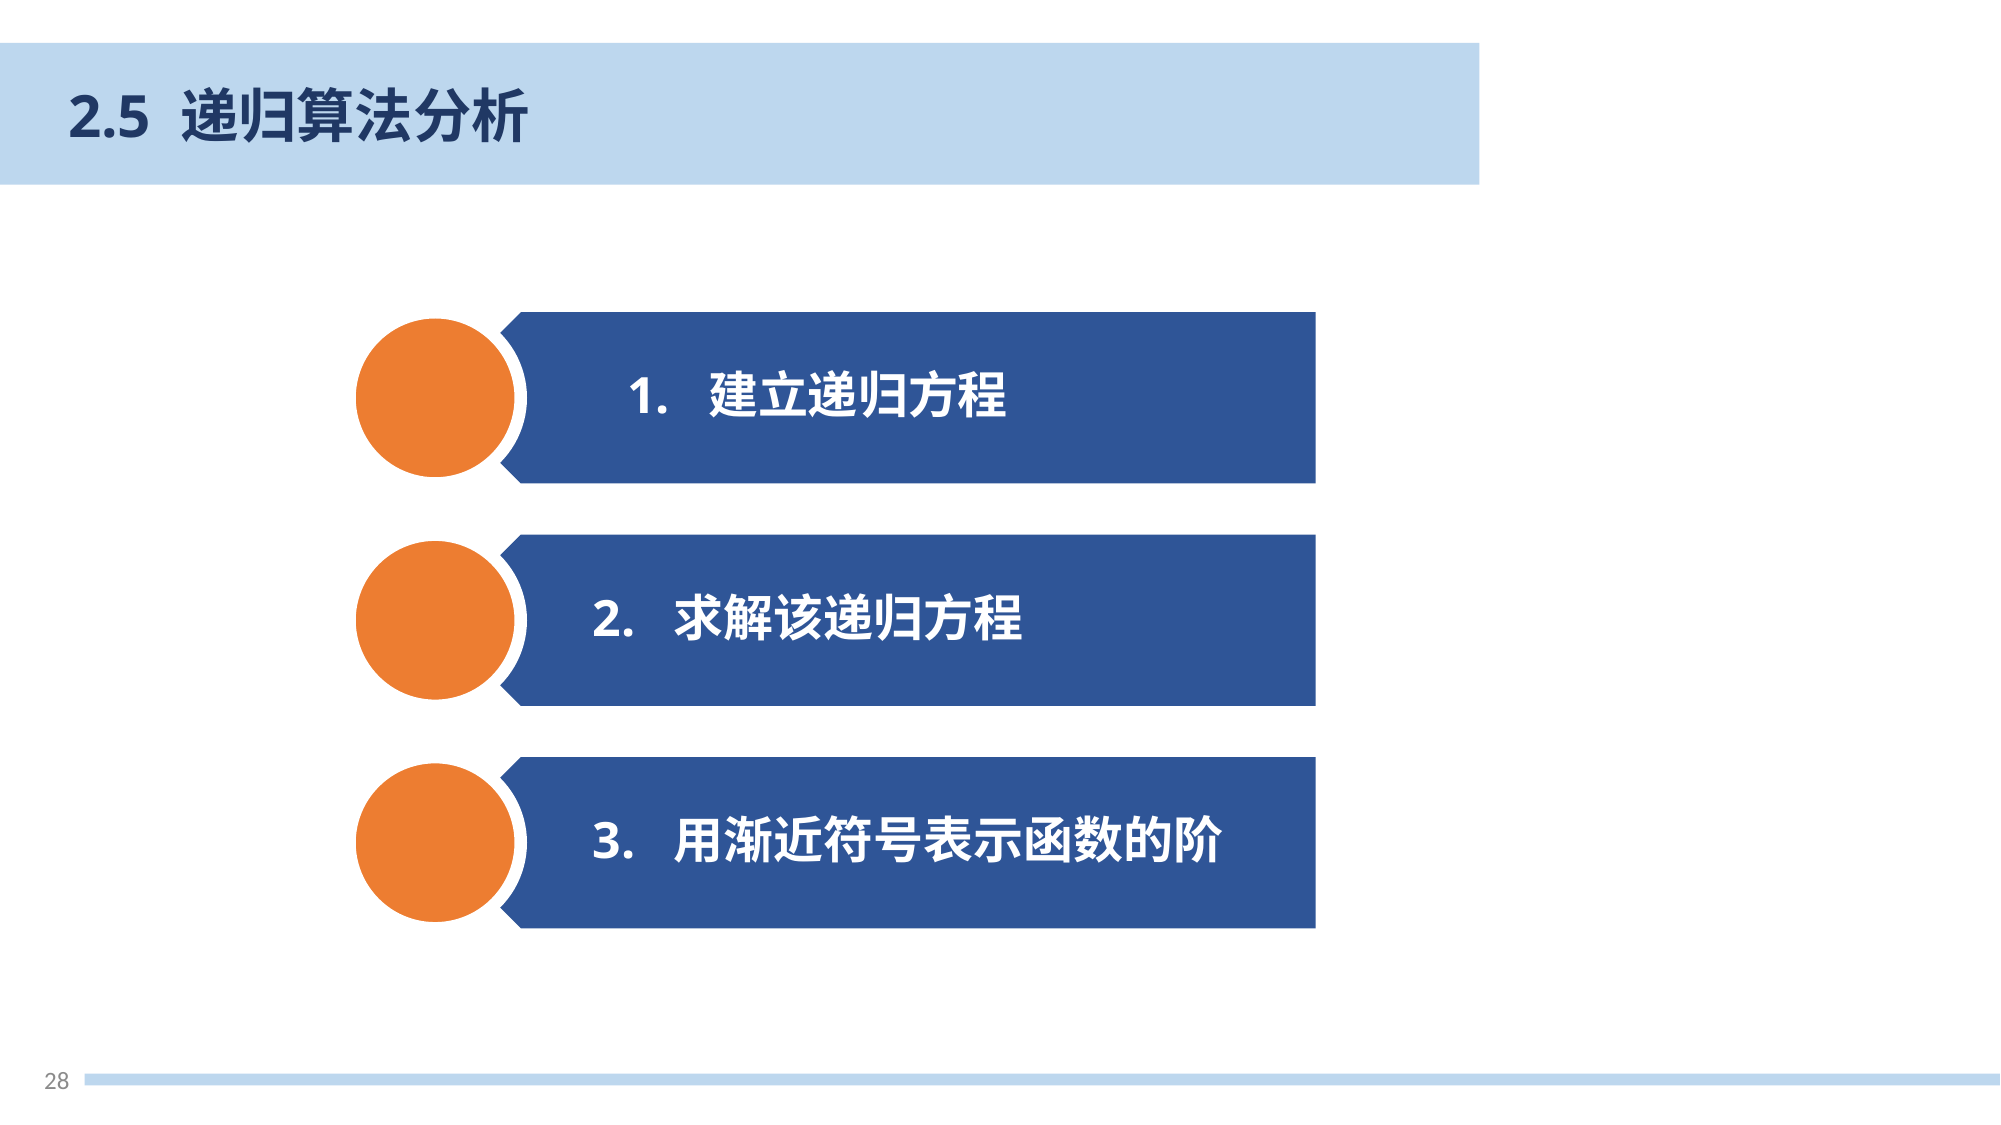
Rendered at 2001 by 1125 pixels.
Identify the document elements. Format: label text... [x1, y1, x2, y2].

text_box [349, 757, 1316, 929]
list 2.5 递归算法分析 [0, 42, 1480, 185]
slide_number 28 [0, 1049, 85, 1110]
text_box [349, 312, 1316, 484]
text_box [349, 534, 1316, 706]
